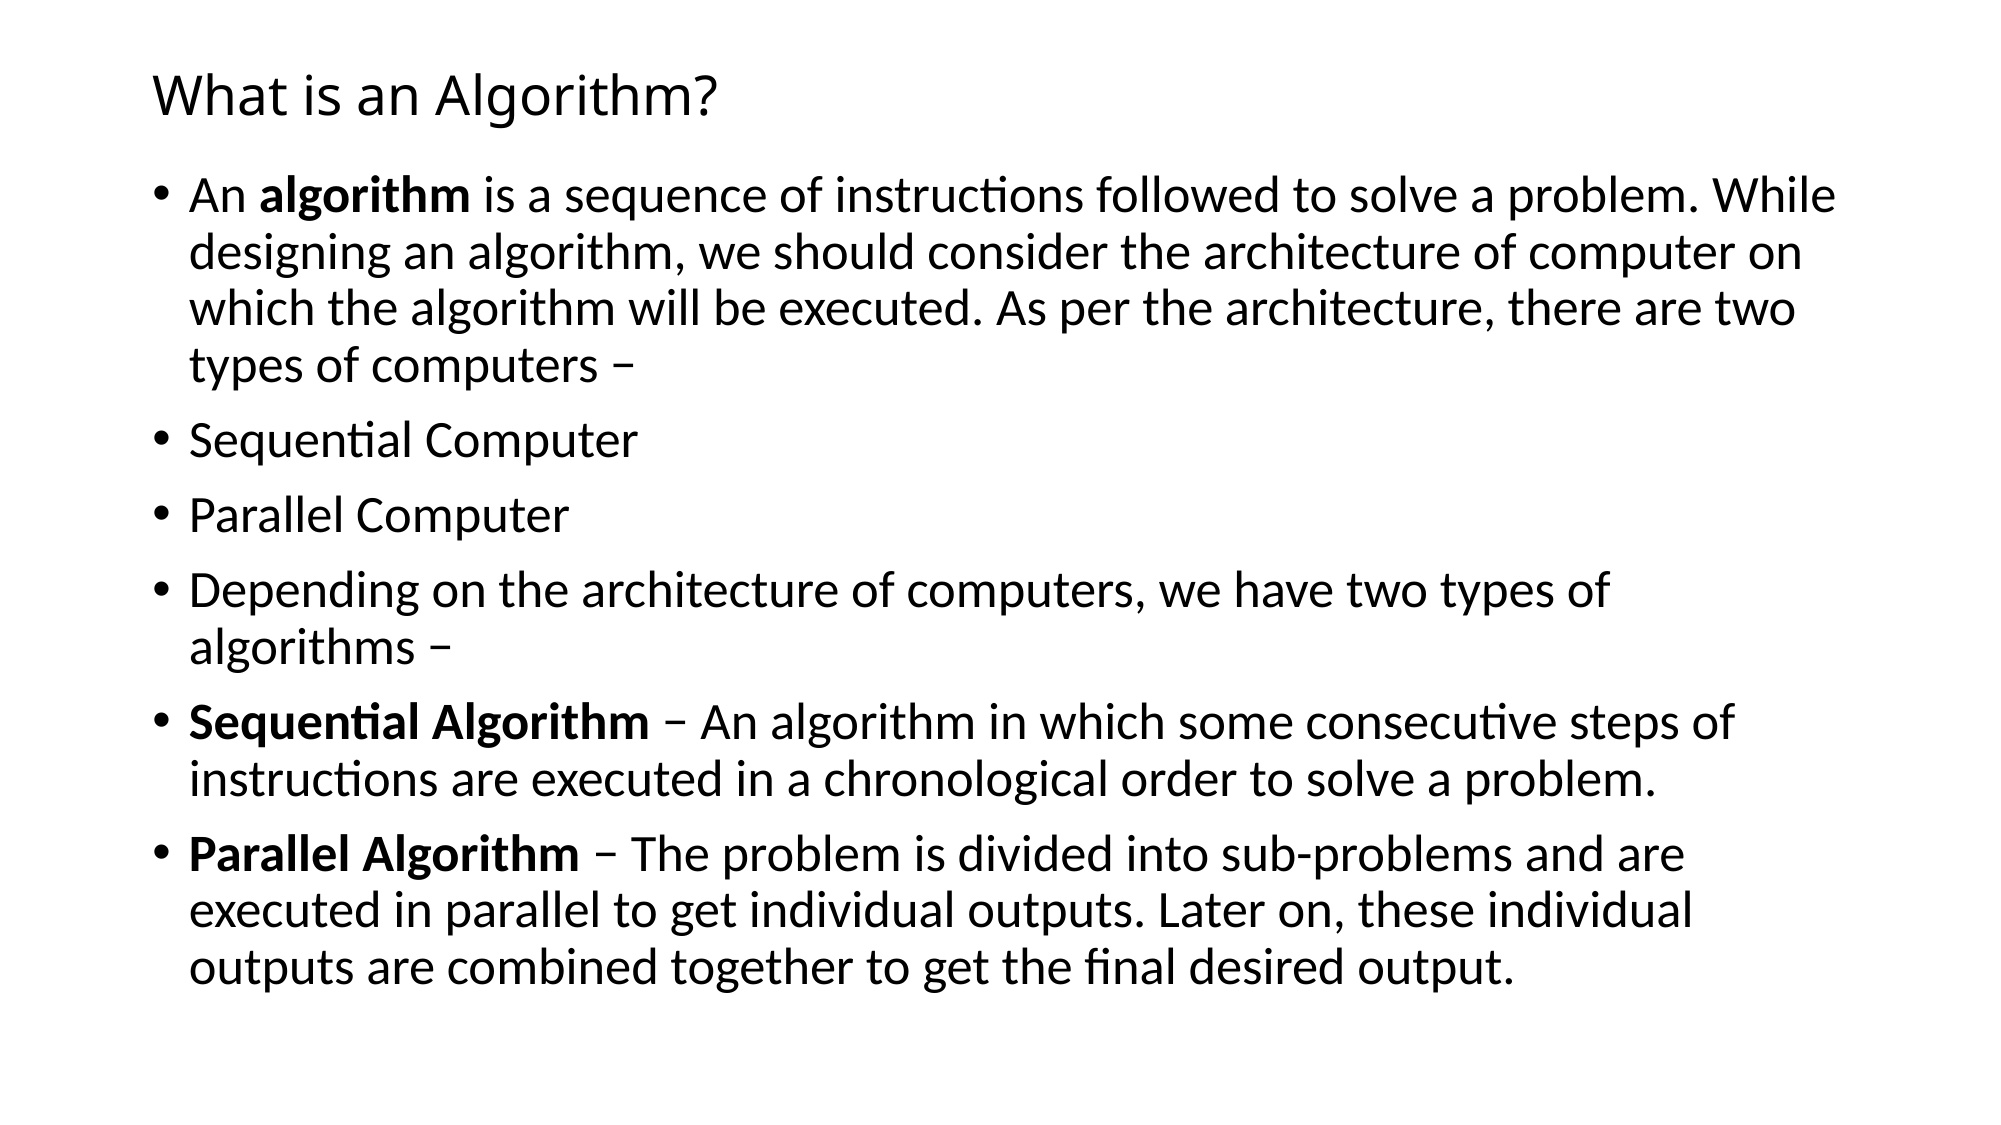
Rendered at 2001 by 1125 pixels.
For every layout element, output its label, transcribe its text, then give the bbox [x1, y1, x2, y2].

list An algorithm is a sequence of instructions followed to solve a problem. While designing an algorithm, we should consider the architecture of computer on which the algorithm will be executed. As per the architecture, there are two types of computers − Sequential Computer Parallel Computer Depending on the architecture of computers, we have two types of algorithms − Sequential Algorithm − An algorithm in which some consecutive steps of instructions are executed in a chronological order to solve a problem. Parallel Algorithm − The problem is divided into sub-problems and are executed in parallel to get individual outputs. Later on, these individual outputs are combined together to get the final desired output. [137, 159, 1863, 1014]
title What is an Algorithm? [137, 59, 1863, 159]
